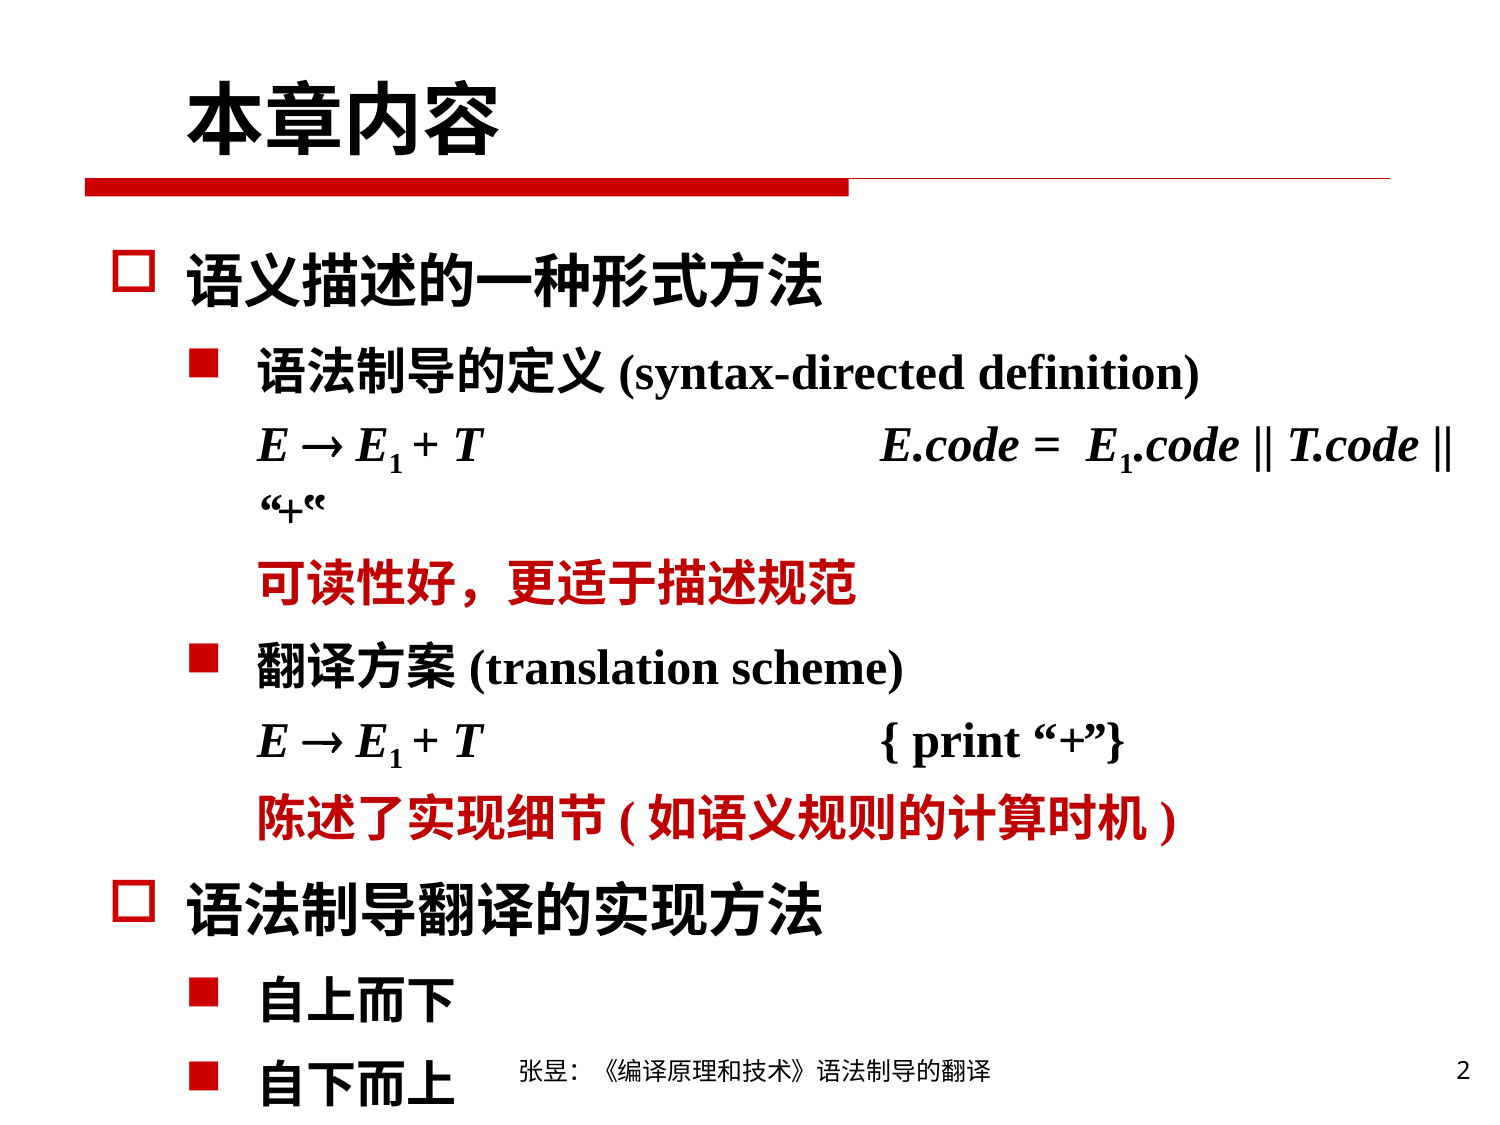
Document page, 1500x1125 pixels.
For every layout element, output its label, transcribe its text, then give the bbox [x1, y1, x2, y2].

text_box 2 [1454, 1052, 1475, 1085]
text_box 语义描述的一种形式方法 语法制导的定义(syntax-directed definition) E  E1 + T E.code = E1.code || T.code || “+‟ 可读性好，更适于描述规范 翻译方案(translation scheme) E  E1 + T { print “+”} 陈述了实现细节(如语义规则的计算时机) 语法制导翻译的实现方法 自上而下 自下而上 [97, 212, 1455, 1113]
title 本章内容 [182, 67, 505, 212]
text_box 张昱：《编译原理和技术》语法制导的翻译 [516, 1053, 996, 1086]
